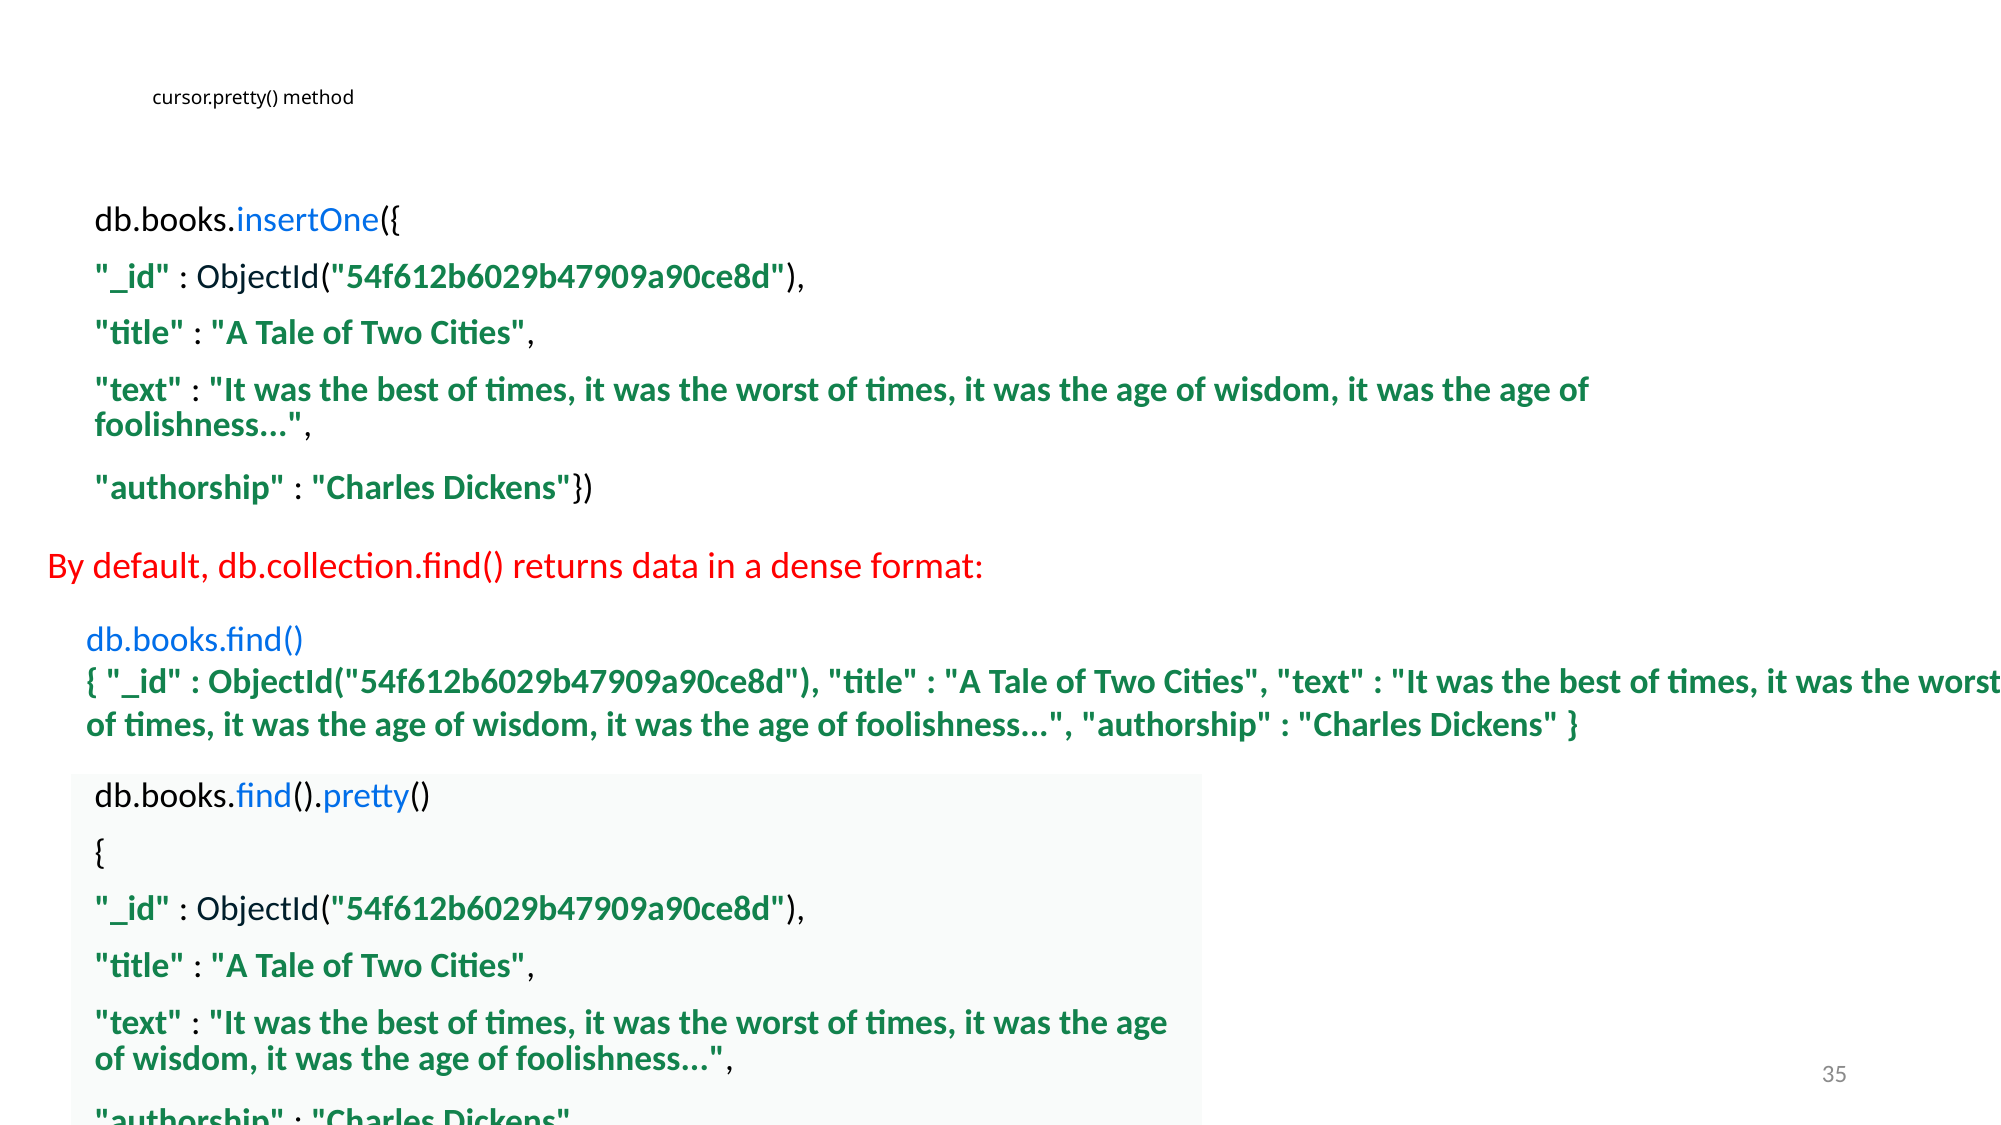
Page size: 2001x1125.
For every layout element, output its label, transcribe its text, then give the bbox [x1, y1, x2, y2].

table_cell "_id" : ObjectId("54f612b6029b47909a90ce8d"), [71, 255, 1796, 311]
text_box db.books.find() { "_id" : ObjectId("54f612b6029b47909a90ce8d"), "title" : "A Tale of Two Cities", "text" : "It was the best of times, it was the worst of times, it was the age of wisdom, it was the age of foolishness...", "authorship" : "Charles Dickens" } [71, 608, 2000, 751]
table_header db.books.find().pretty() [71, 774, 1202, 830]
title cursor.pretty() method [137, 59, 1863, 140]
text_box By default, db.collection.find() returns data in a dense format: [32, 534, 1179, 594]
table_cell "text" : "It was the best of times, it was the worst of times, it was the age of wisdom, it was the age of foolishness...", [71, 367, 1796, 466]
table_cell "title" : "A Tale of Two Cities", [71, 311, 1796, 367]
table_cell "authorship" : "Charles Dickens" [71, 1100, 1202, 1125]
table_cell "_id" : ObjectId("54f612b6029b47909a90ce8d"), [71, 887, 1202, 944]
table_cell "text" : "It was the best of times, it was the worst of times, it was the age of wisdom, it was the age of foolishness...", [71, 1000, 1202, 1100]
table_cell { [71, 830, 1202, 887]
slide_number 35 [1412, 1042, 1863, 1103]
table_header db.books.insertOne({ [71, 198, 1796, 255]
table_cell "title" : "A Tale of Two Cities", [71, 944, 1202, 1000]
table_cell "authorship" : "Charles Dickens"}) [71, 466, 1796, 522]
